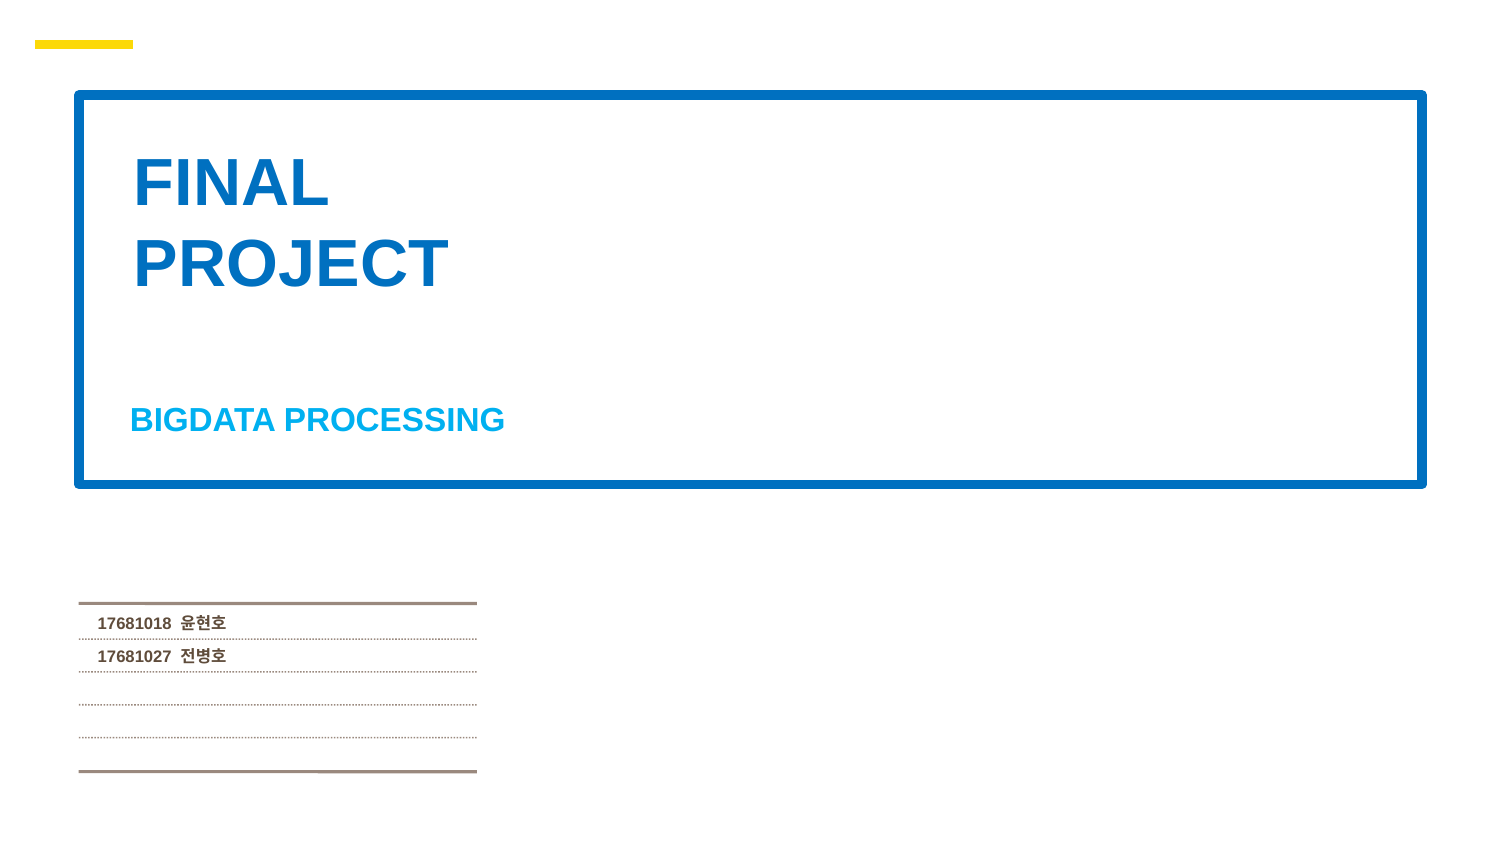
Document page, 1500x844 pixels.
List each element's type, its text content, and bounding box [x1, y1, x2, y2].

text_box [77, 93, 1424, 486]
text_box 17681018 윤현호 [82, 612, 242, 638]
text_box BIGDATA PROCESSING [96, 389, 771, 434]
text_box 17681027 전병호 [82, 648, 242, 671]
text_box FINAL PROJECT [119, 129, 749, 370]
